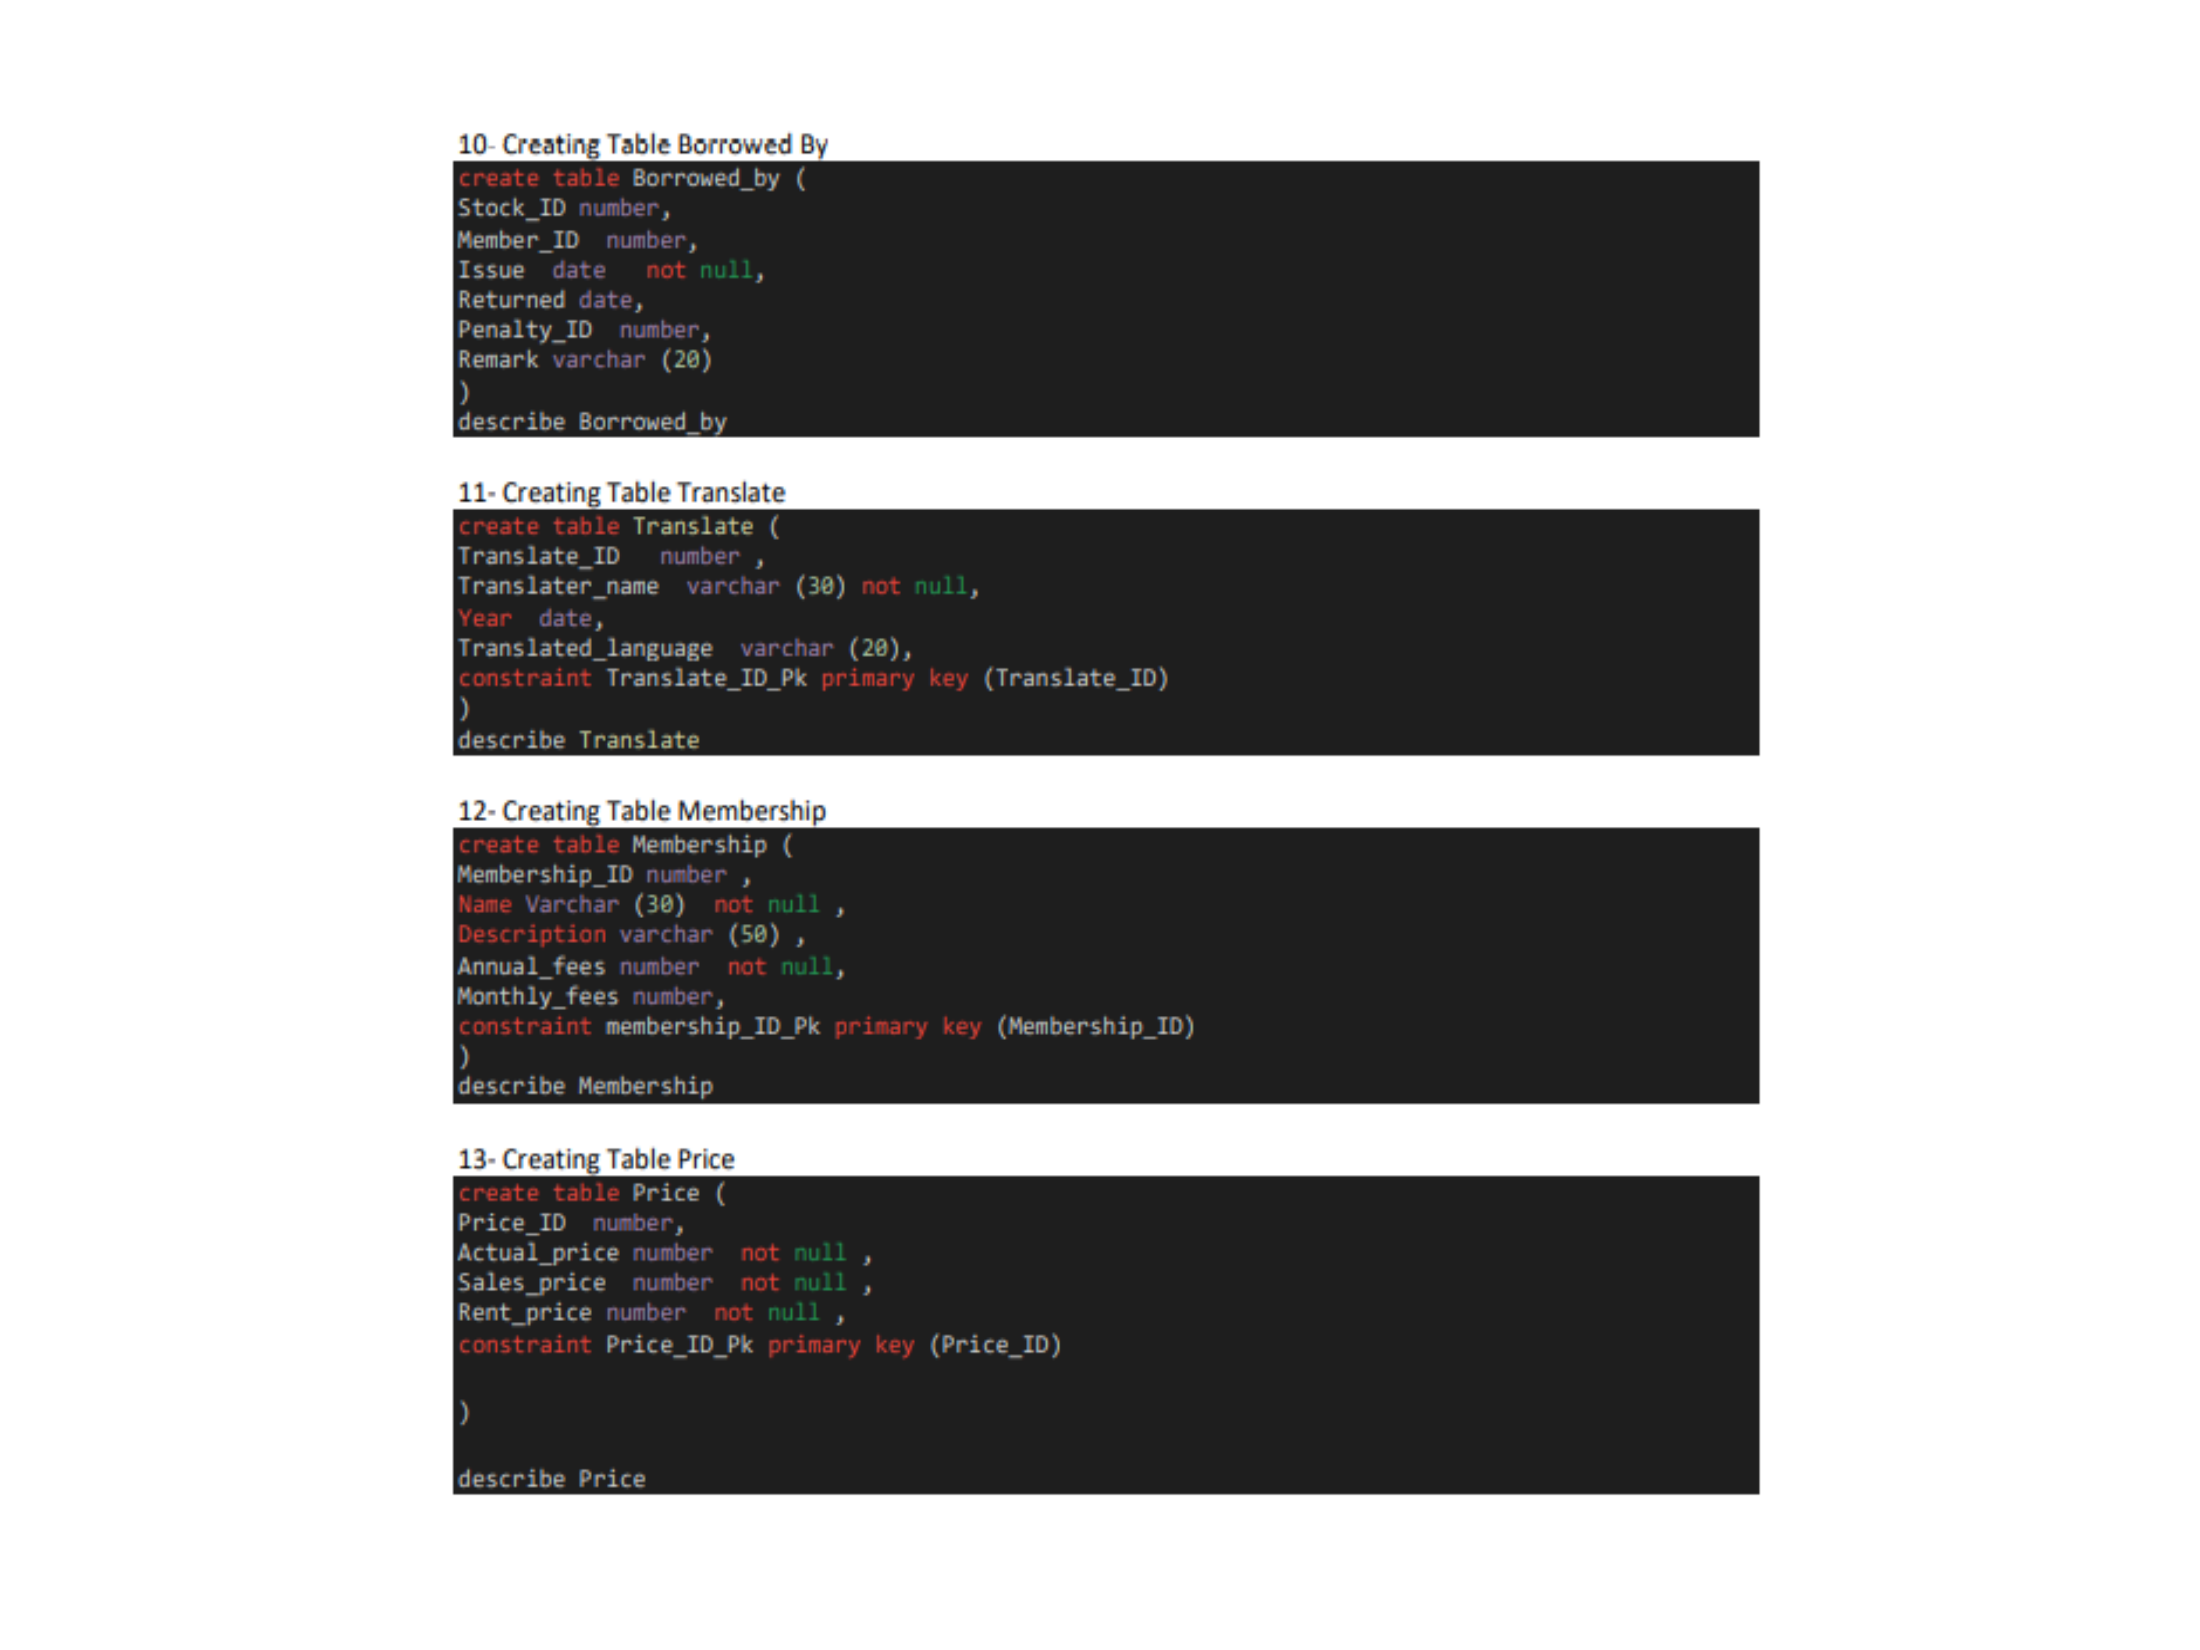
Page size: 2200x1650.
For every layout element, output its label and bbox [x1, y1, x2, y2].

picture [318, 112, 1882, 1526]
